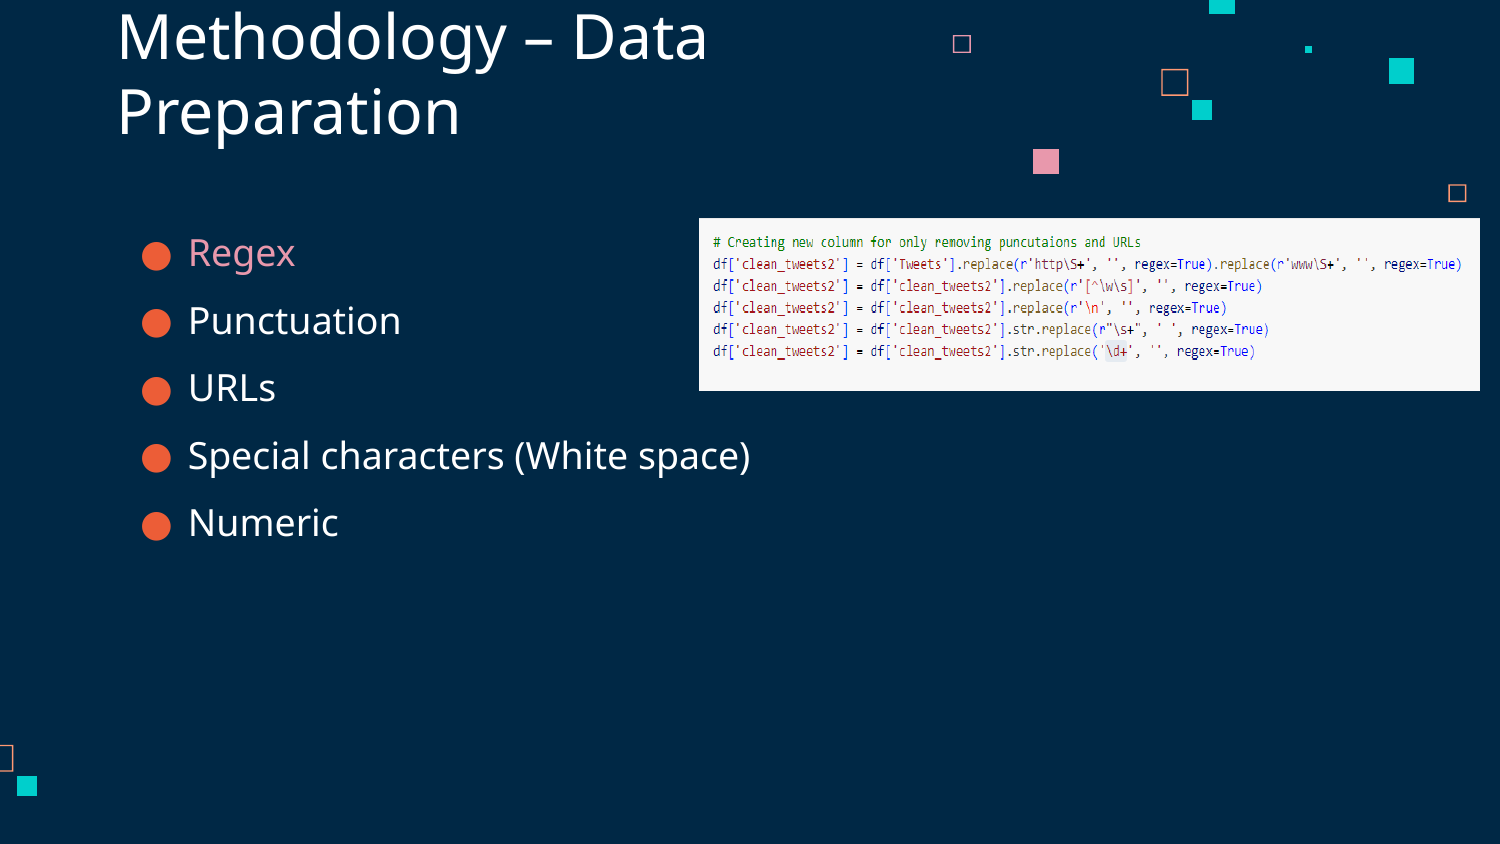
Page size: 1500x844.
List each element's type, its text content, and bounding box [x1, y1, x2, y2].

list Regex Punctuation URLs Special characters (White space) Numeric [97, 191, 812, 653]
picture [698, 218, 1480, 391]
title Methodology – Data Preparation [101, 67, 991, 163]
